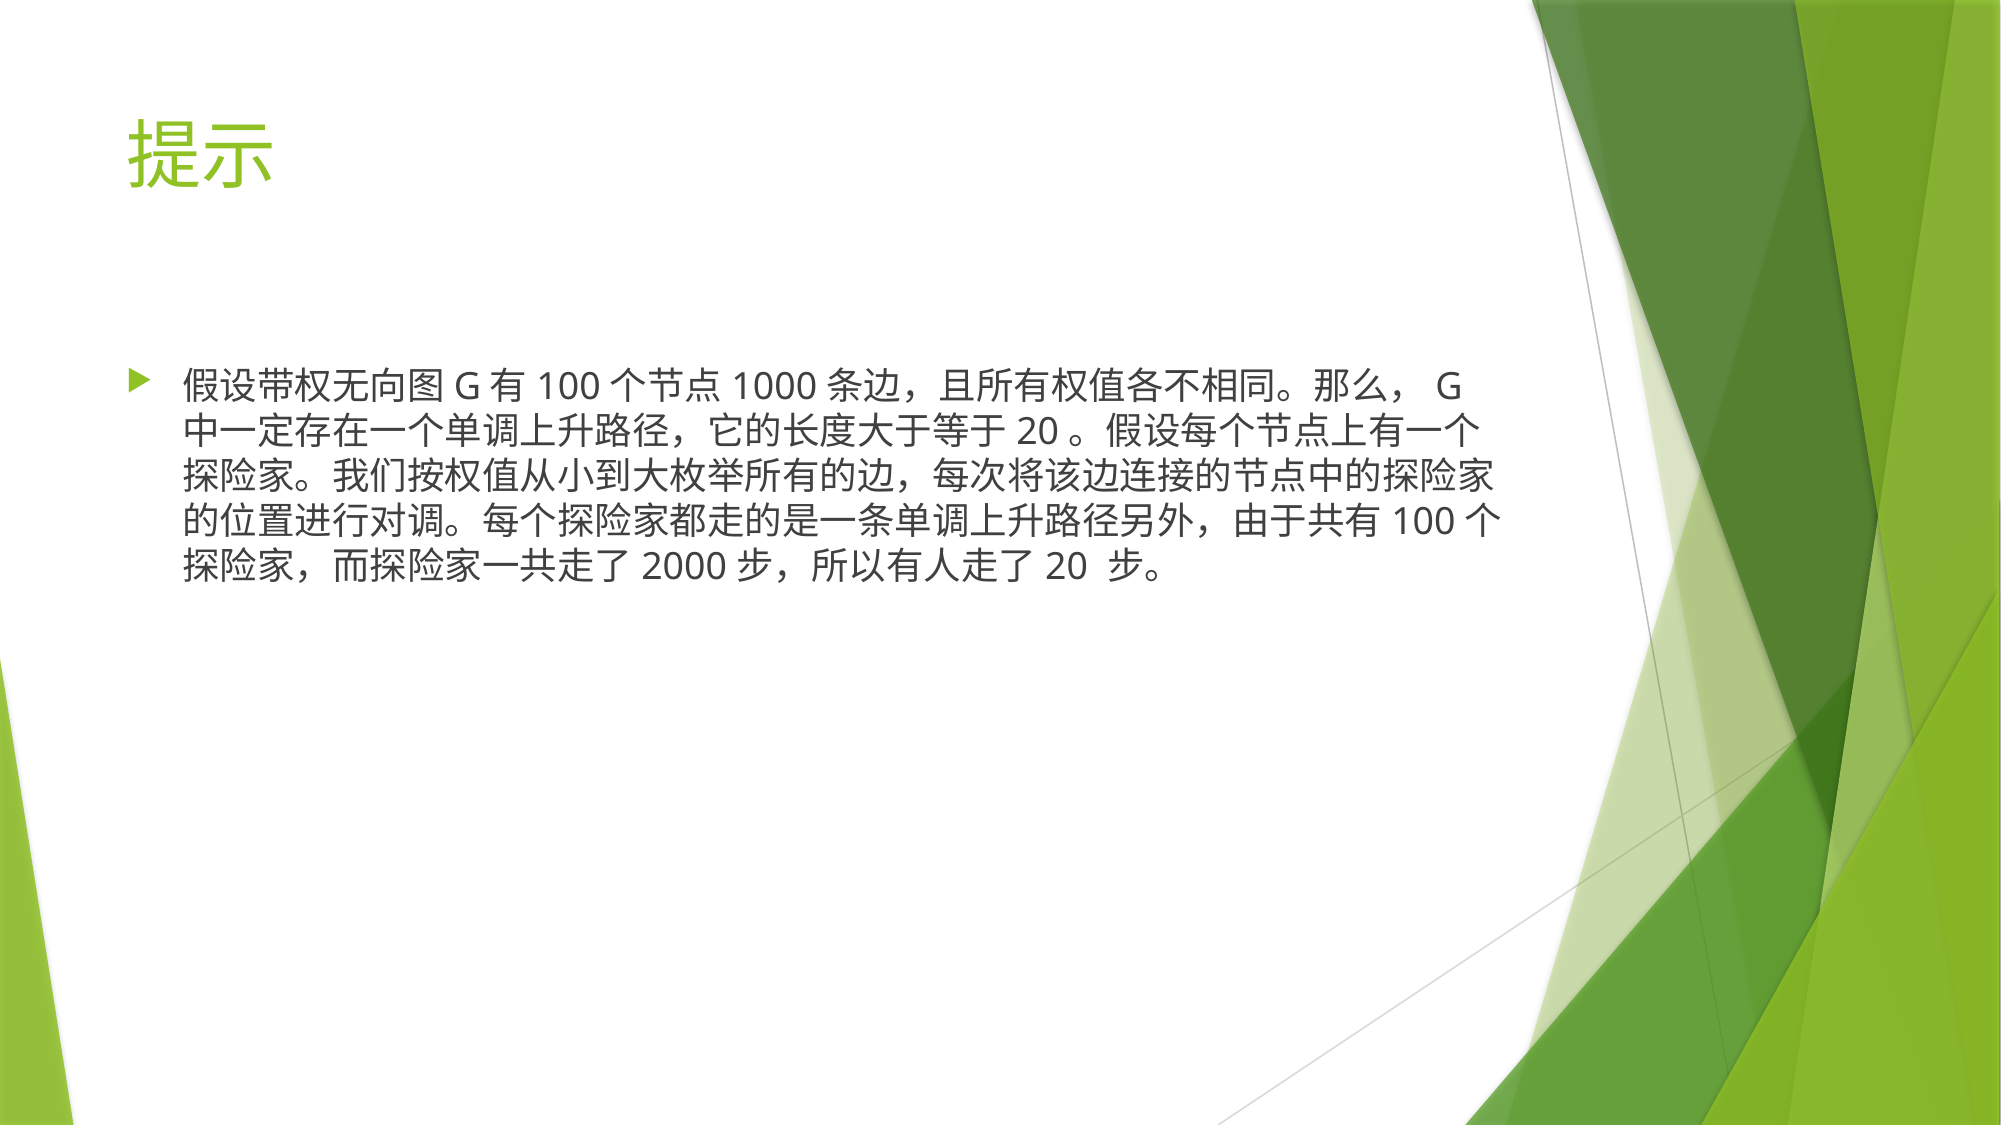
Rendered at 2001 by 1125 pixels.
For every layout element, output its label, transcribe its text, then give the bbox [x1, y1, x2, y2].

title 提示 [111, 99, 1522, 317]
list 假设带权无向图G有100个节点1000条边，且所有权值各不相同。那么，G中一定存在一个单调上升路径，它的长度大于等于20。假设每个节点上有一个探险家。我们按权值从小到大枚举所有的边，每次将该边连接的节点中的探险家的位置进行对调。每个探险家都走的是一条单调上升路径另外，由于共有100个探险家，而探险家一共走了2000步，所以有人走了20 步。 [111, 354, 1522, 992]
